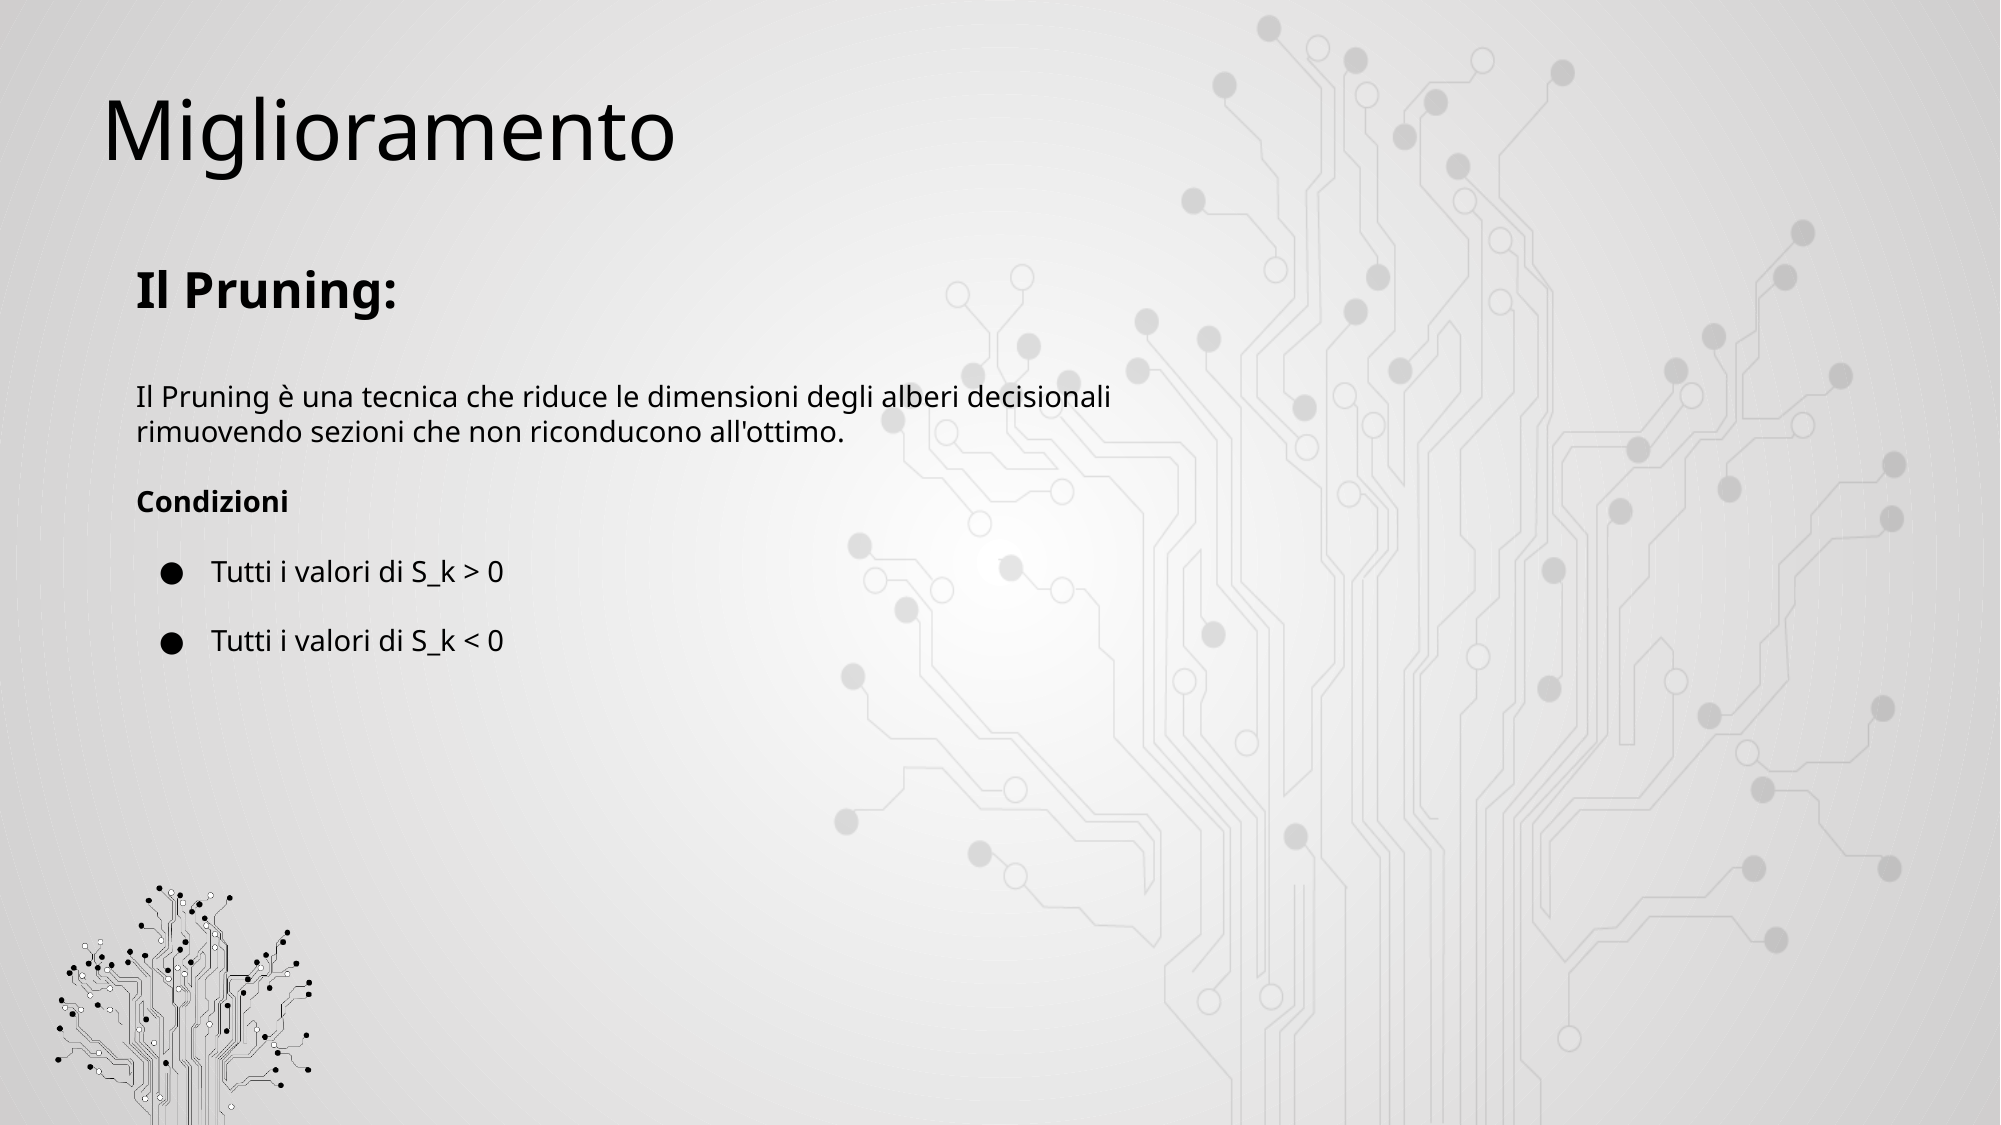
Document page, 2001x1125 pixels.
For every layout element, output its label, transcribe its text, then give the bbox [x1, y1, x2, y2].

text_box Il Pruning: Il Pruning è una tecnica che riduce le dimensioni degli alberi decisionali rimuovendo sezioni che non riconducono all'ottimo. Condizioni Tutti i valori di S_k > 0 Tutti i valori di S_k < 0 [121, 243, 1232, 868]
text_box Miglioramento [86, 70, 1632, 187]
picture [20, 879, 348, 1125]
text_box [688, 0, 2000, 1125]
